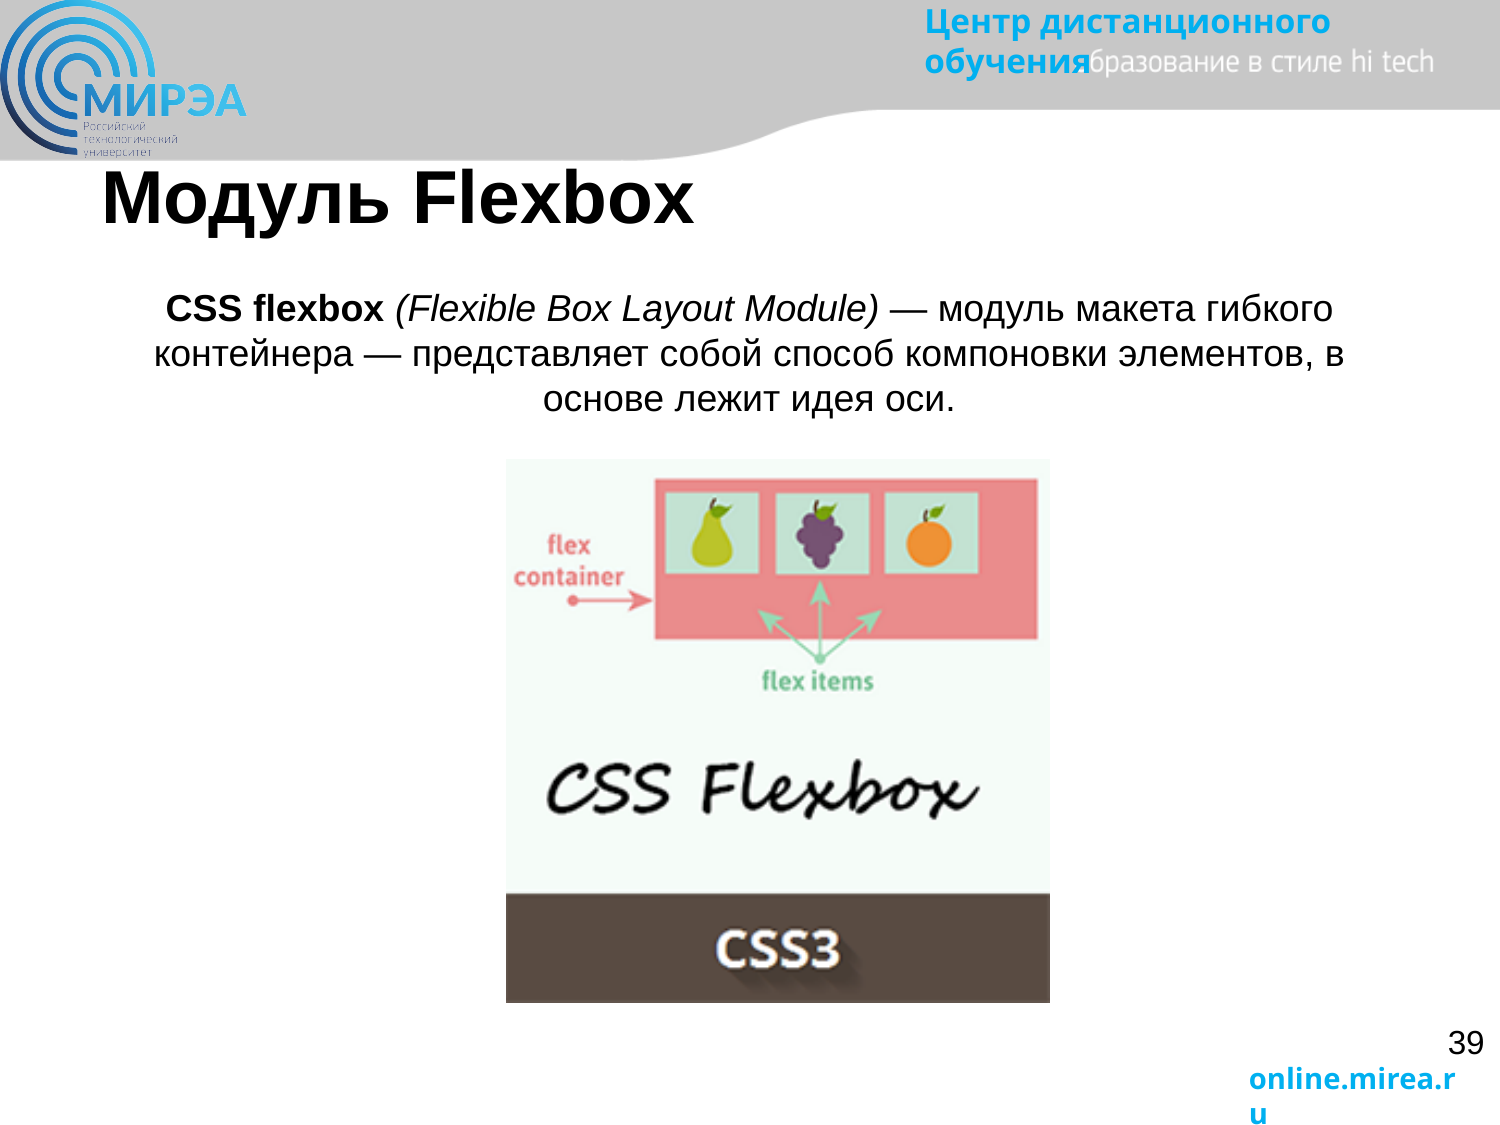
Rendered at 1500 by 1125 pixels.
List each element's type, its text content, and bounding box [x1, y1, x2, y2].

picture [506, 459, 1050, 1003]
text_box Модуль Flexbox [86, 141, 1437, 247]
picture [0, 0, 247, 159]
text_box 39 [1149, 1013, 1500, 1058]
text_box CSS flexbox (Flexible Box Layout Module) — модуль макета гибкого контейнера — представляет собой способ компоновки элементов, в основе лежит идея оси. [118, 276, 1381, 422]
